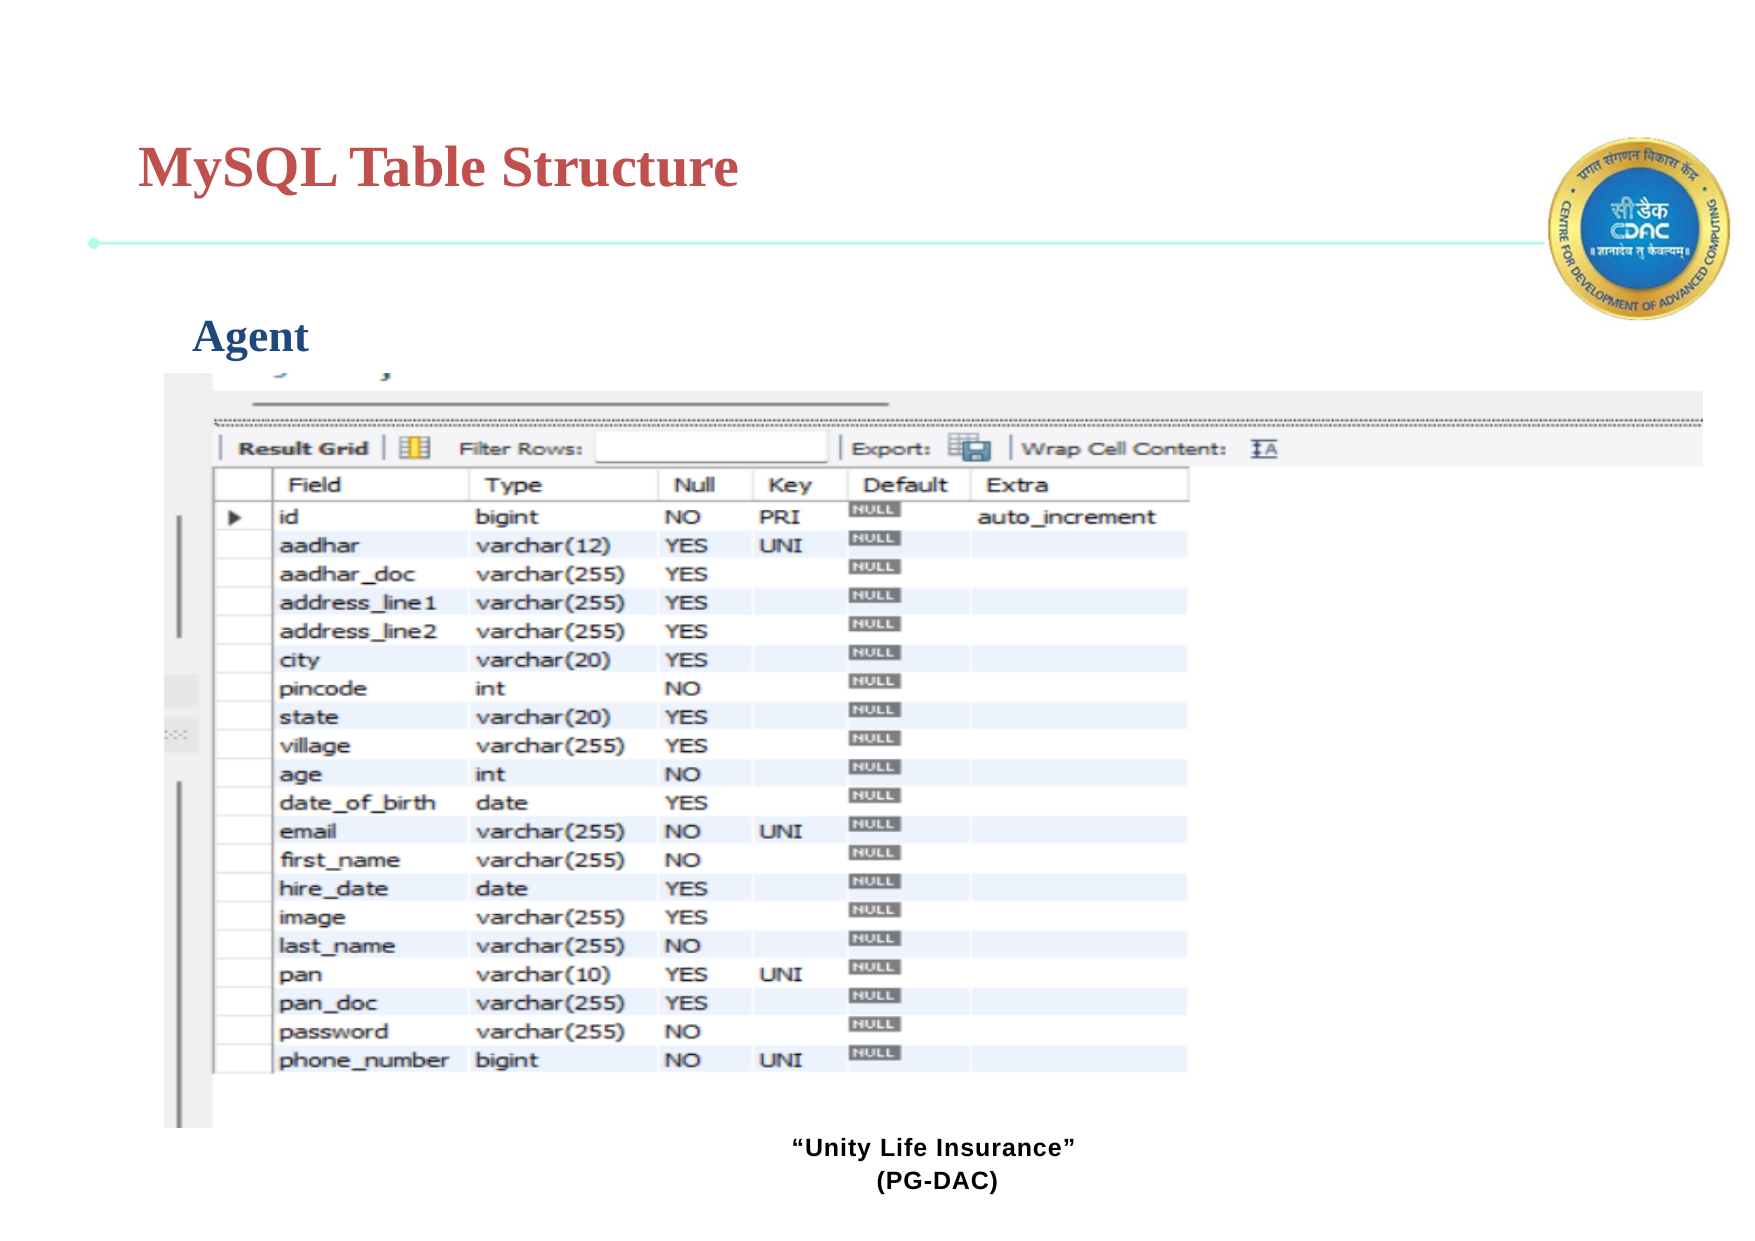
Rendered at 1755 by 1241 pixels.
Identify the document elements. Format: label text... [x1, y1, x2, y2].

text_box MySQL Table Structure [0, 120, 877, 205]
picture [164, 372, 1703, 1129]
text_box Agent [114, 298, 992, 369]
slide_number “Unity Life Insurance” (PG-DAC) [634, 1136, 1233, 1241]
picture [1546, 135, 1732, 322]
